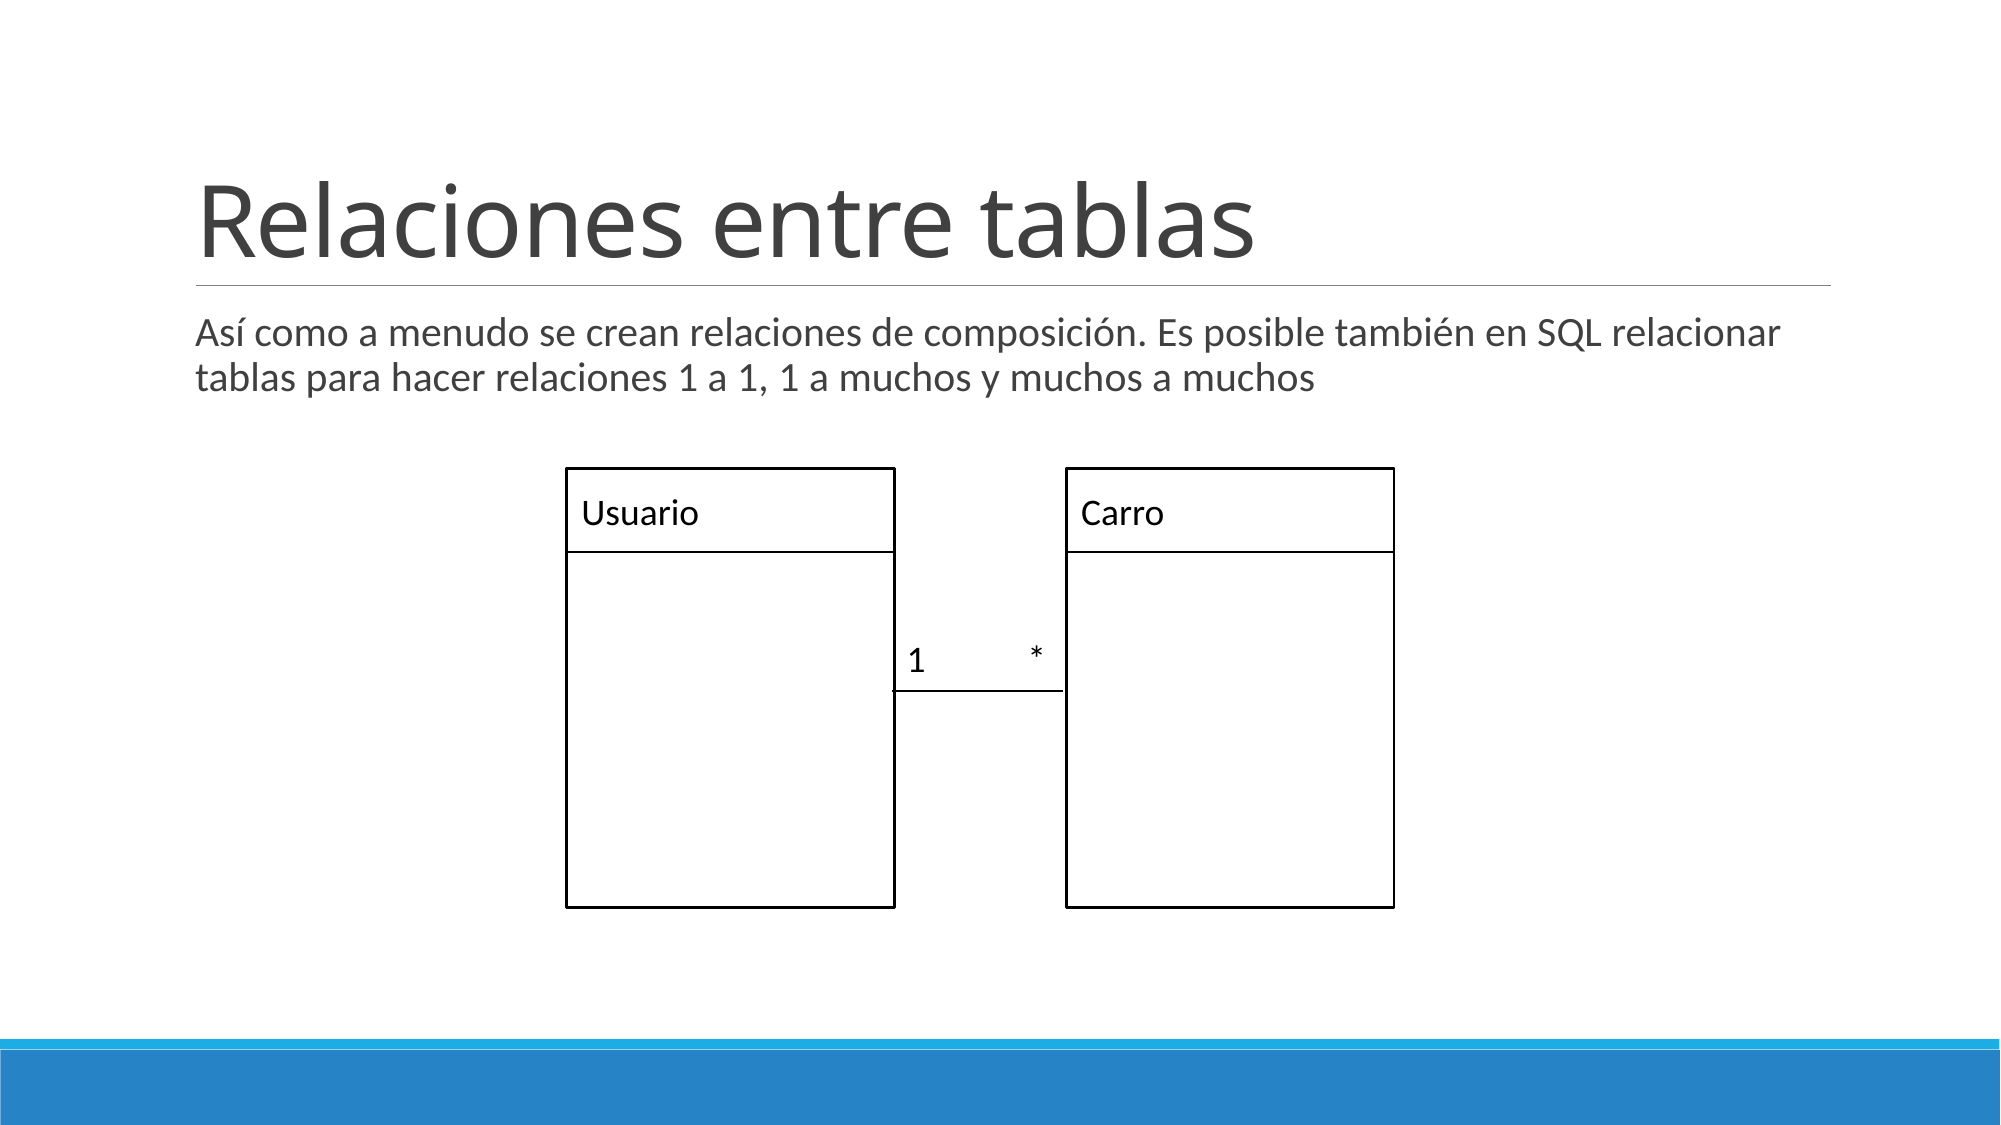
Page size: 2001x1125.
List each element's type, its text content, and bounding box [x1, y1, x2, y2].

text_box Usuario [565, 467, 896, 553]
title Relaciones entre tablas [180, 47, 1830, 285]
text_box 1 * [891, 627, 1139, 688]
text_box Carro [1065, 467, 1395, 553]
text_box [1065, 553, 1395, 909]
text_box [565, 553, 896, 909]
list Así como a menudo se crean relaciones de composición. Es posible también en SQL relacionar tablas para hacer relaciones 1 a 1, 1 a muchos y muchos a muchos [180, 302, 1830, 963]
